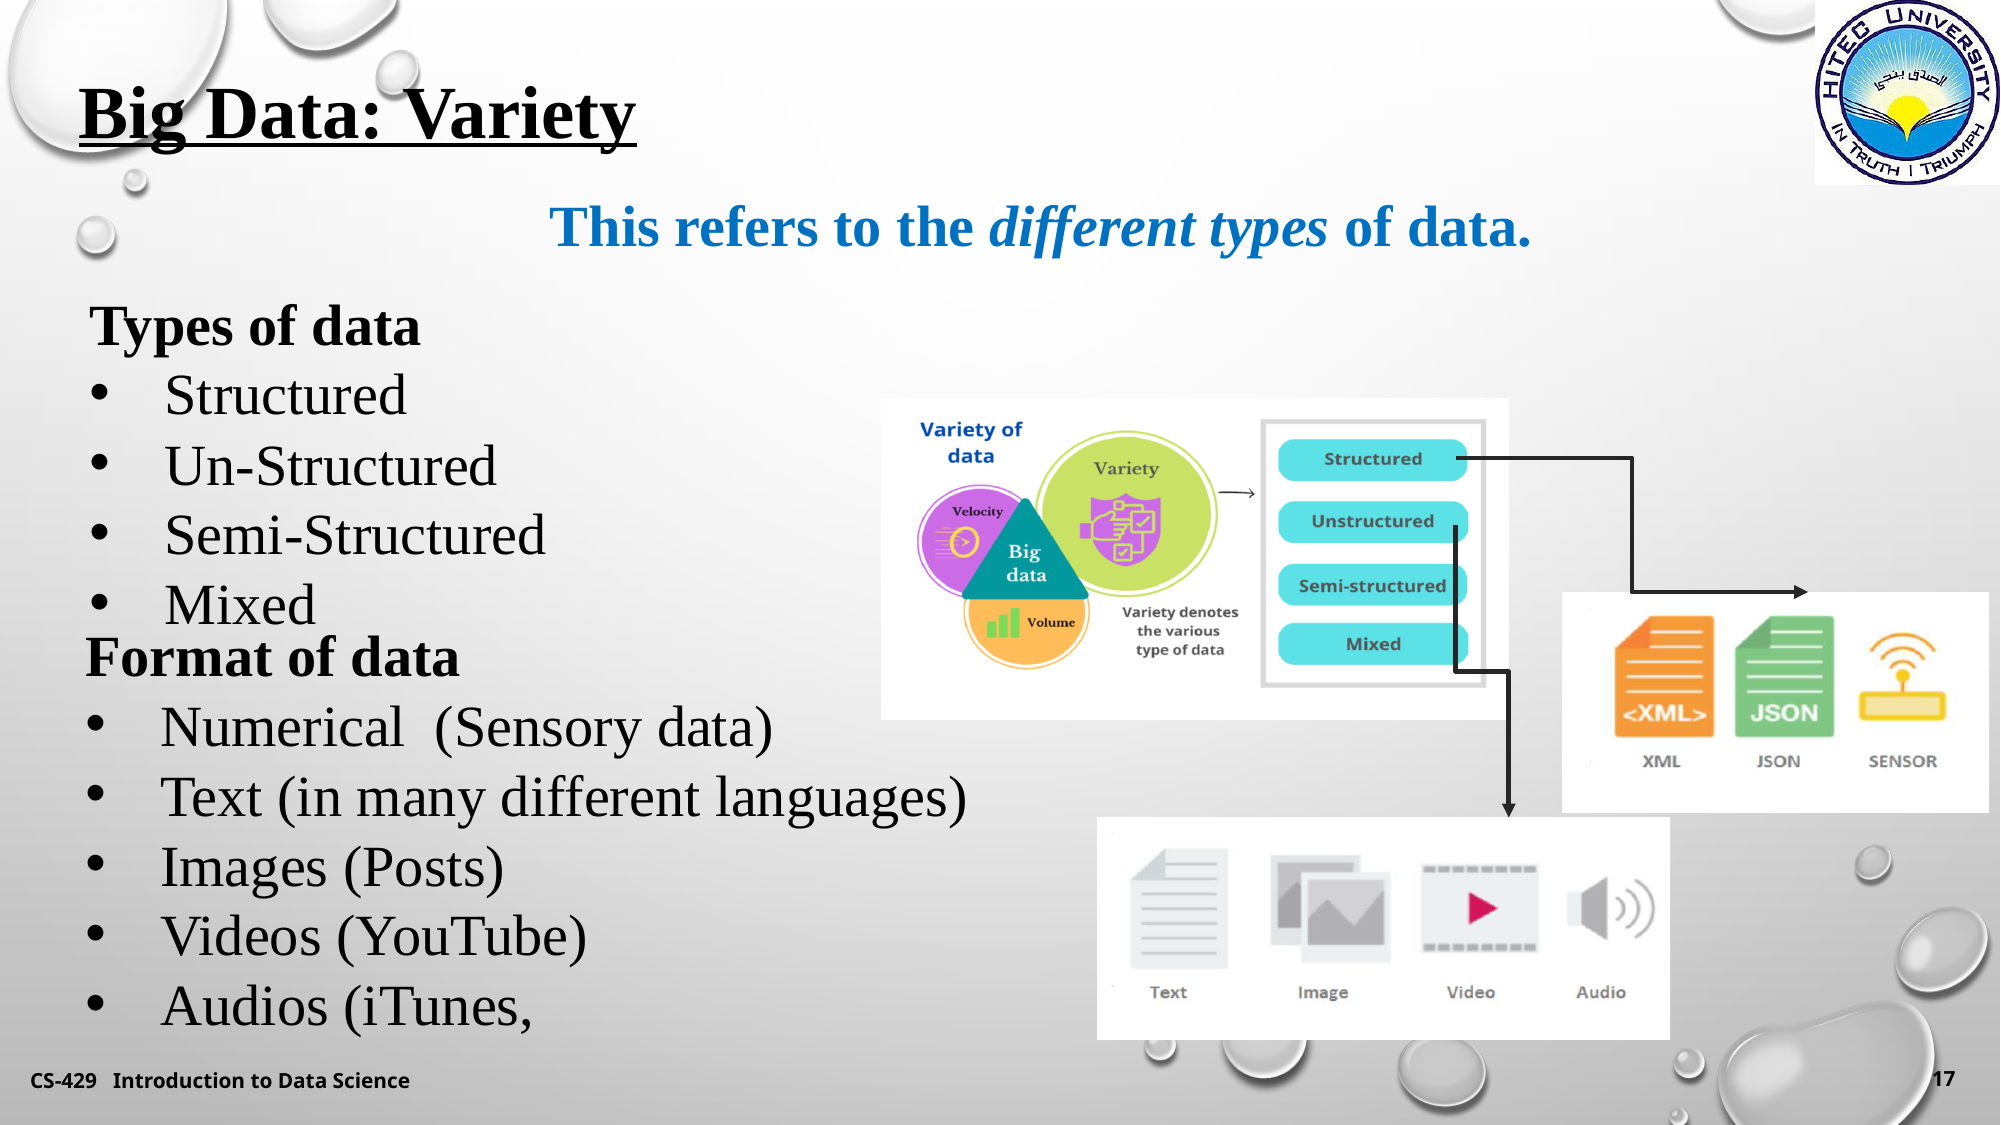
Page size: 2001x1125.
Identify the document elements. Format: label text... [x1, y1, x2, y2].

slide_number 17 [1845, 1050, 1971, 1110]
text_box Types of data Structured Un-Structured Semi-Structured Mixed [74, 279, 654, 644]
footer CS-429 Introduction to Data Science [15, 1050, 1110, 1110]
text_box This refers to the different types of data. [535, 180, 1713, 266]
text_box Format of data Numerical (Sensory data) Text (in many different languages) Images (Posts) Videos (YouTube) Audios (iTunes, [70, 610, 878, 1045]
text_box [881, 398, 1990, 1040]
picture [0, 0, 2000, 1125]
text_box Big Data: Variety [64, 56, 1809, 162]
